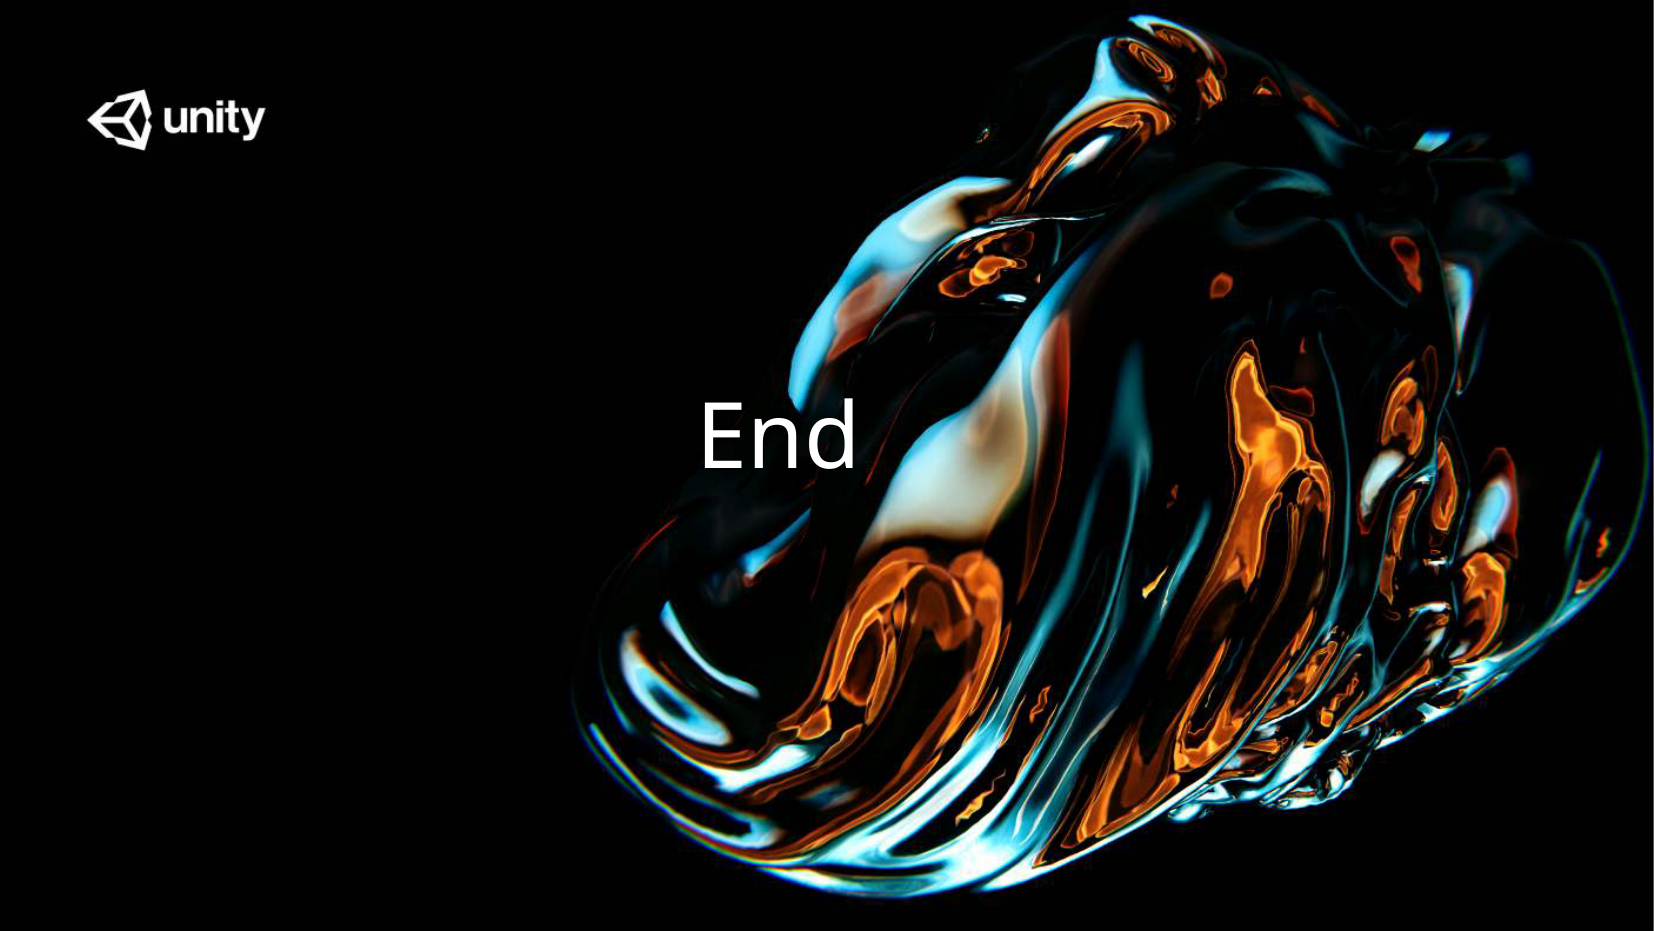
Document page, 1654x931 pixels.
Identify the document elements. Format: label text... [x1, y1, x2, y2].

picture [0, 0, 1654, 931]
text_box End [681, 369, 1222, 505]
